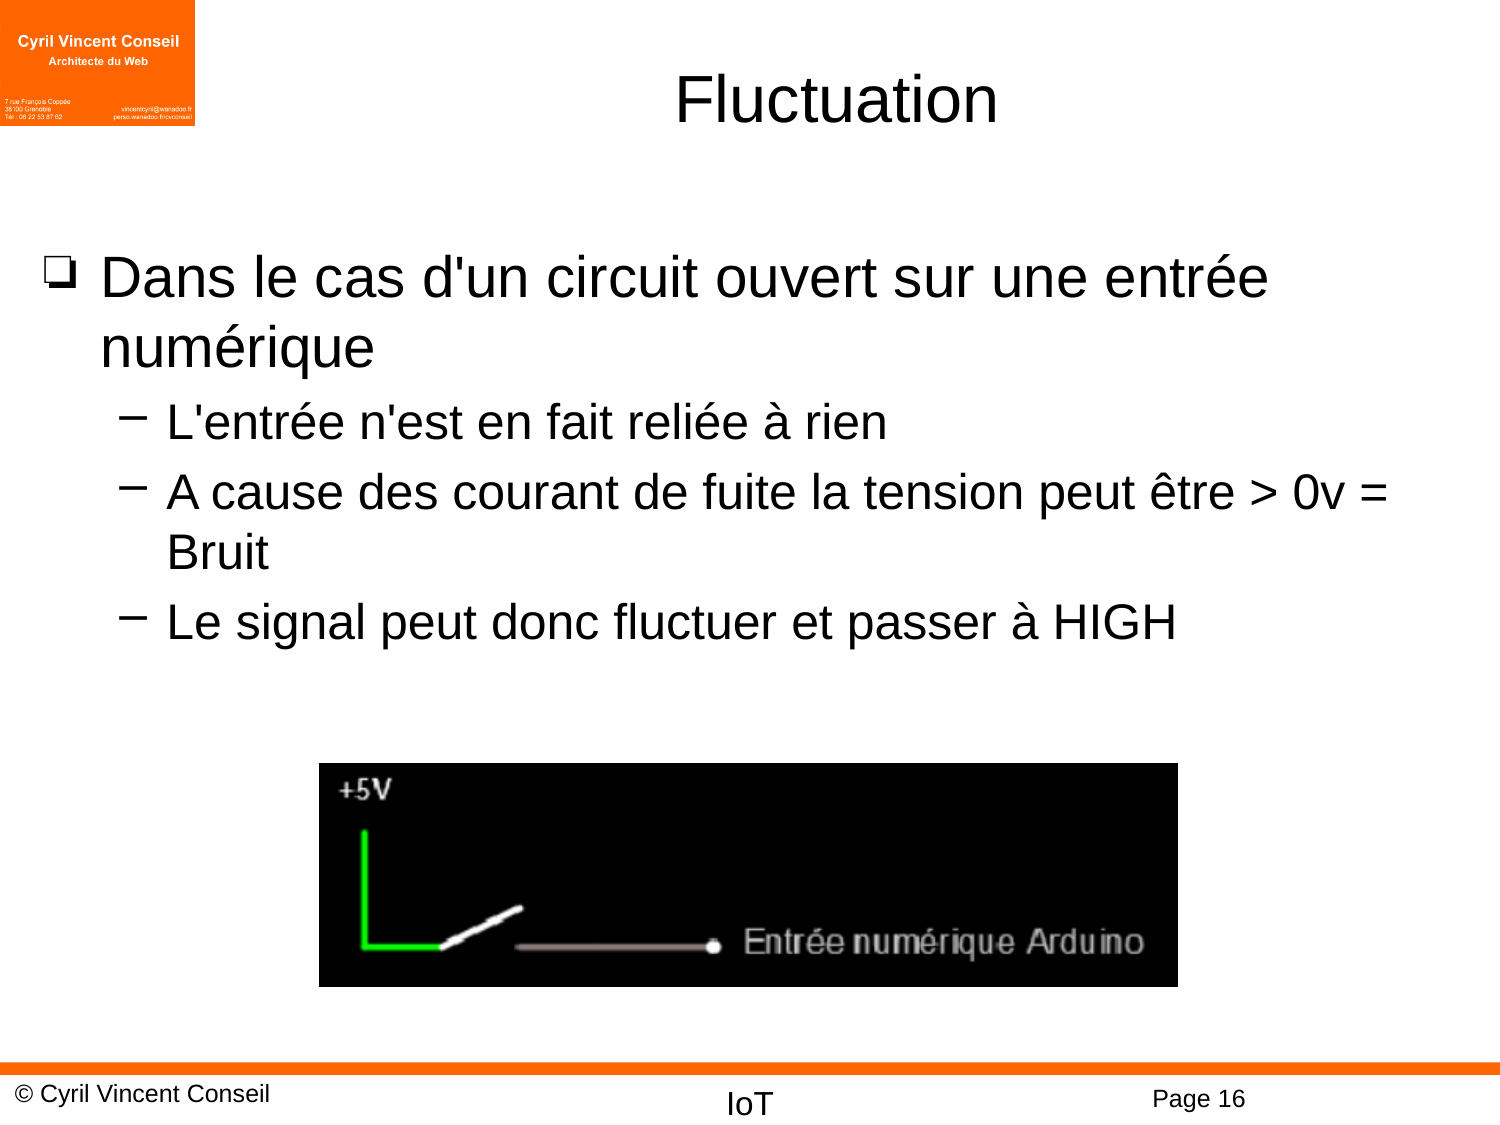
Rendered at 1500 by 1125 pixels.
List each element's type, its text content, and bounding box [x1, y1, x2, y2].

title Fluctuation [194, 2, 1480, 190]
list Dans le cas d'un circuit ouvert sur une entrée numérique L'entrée n'est en fait reliée à rien A cause des courant de fuite la tension peut être > 0v = Bruit Le signal peut donc fluctuer et passer à HIGH [29, 231, 1468, 1059]
picture [319, 762, 1178, 987]
picture [0, 0, 195, 126]
